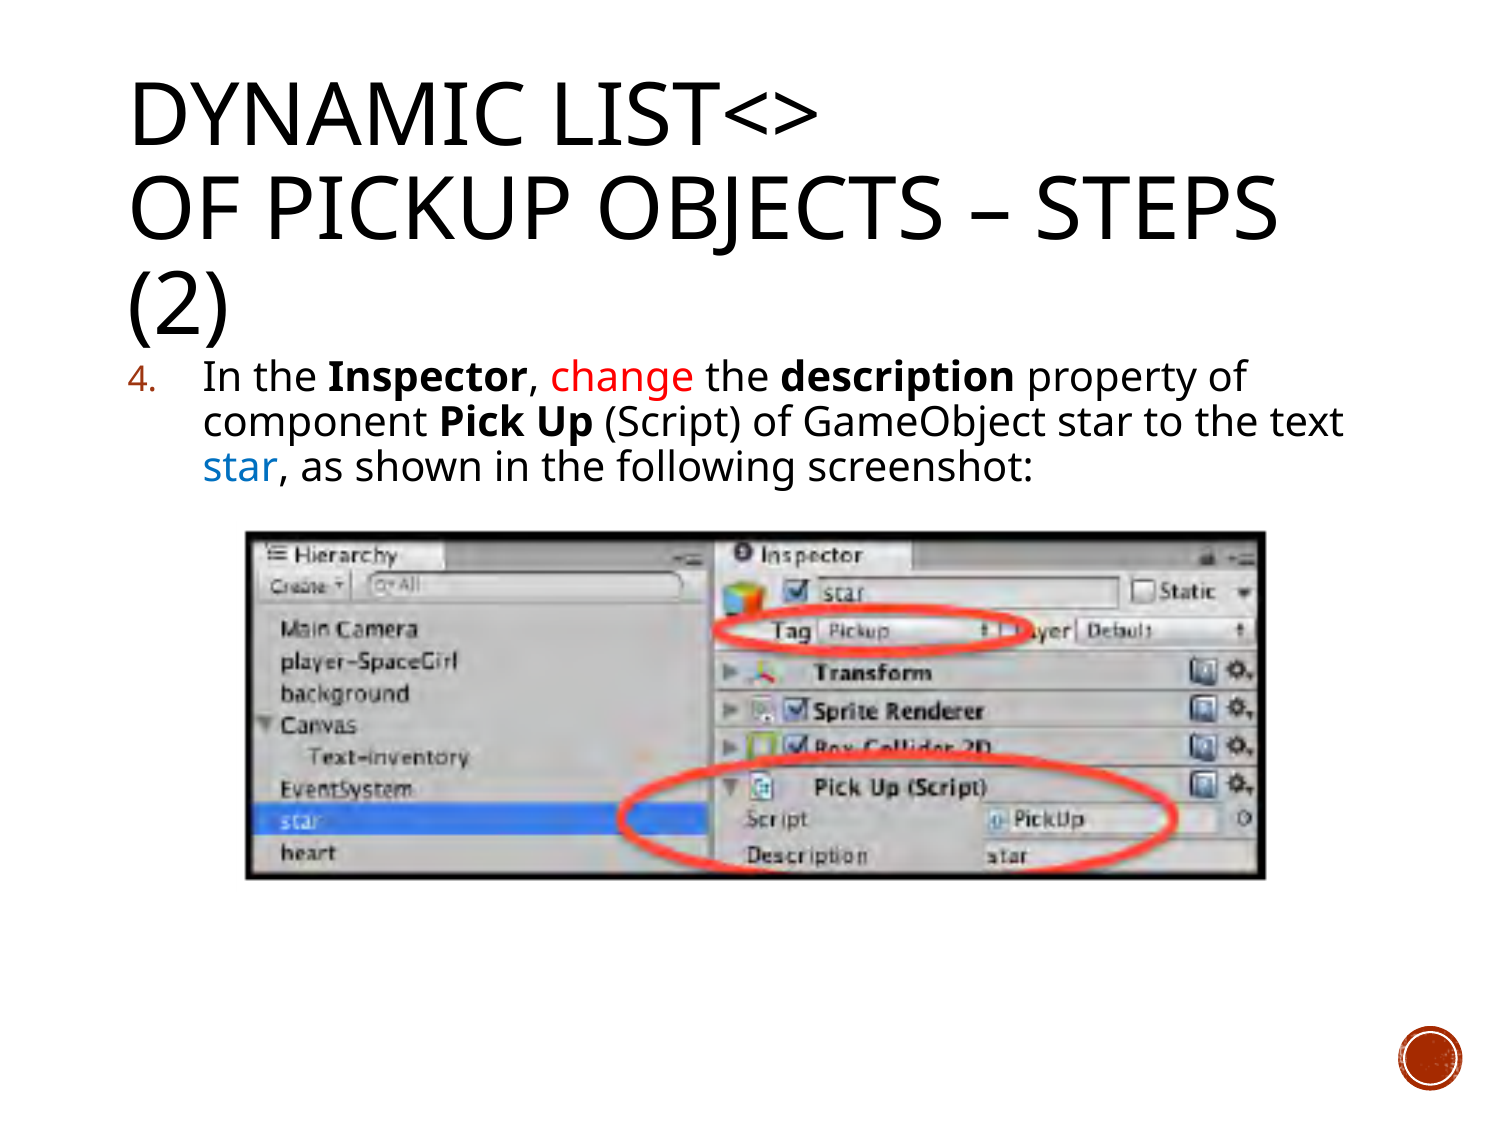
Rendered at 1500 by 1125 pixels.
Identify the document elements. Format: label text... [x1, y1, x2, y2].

list In the Inspector, change the description property of component Pick Up (Script) of GameObject star to the text star, as shown in the following screenshot: [112, 348, 1388, 1013]
title dynamic List<> of PickUp objects – Steps (2) [112, 79, 1388, 344]
picture [235, 521, 1278, 892]
